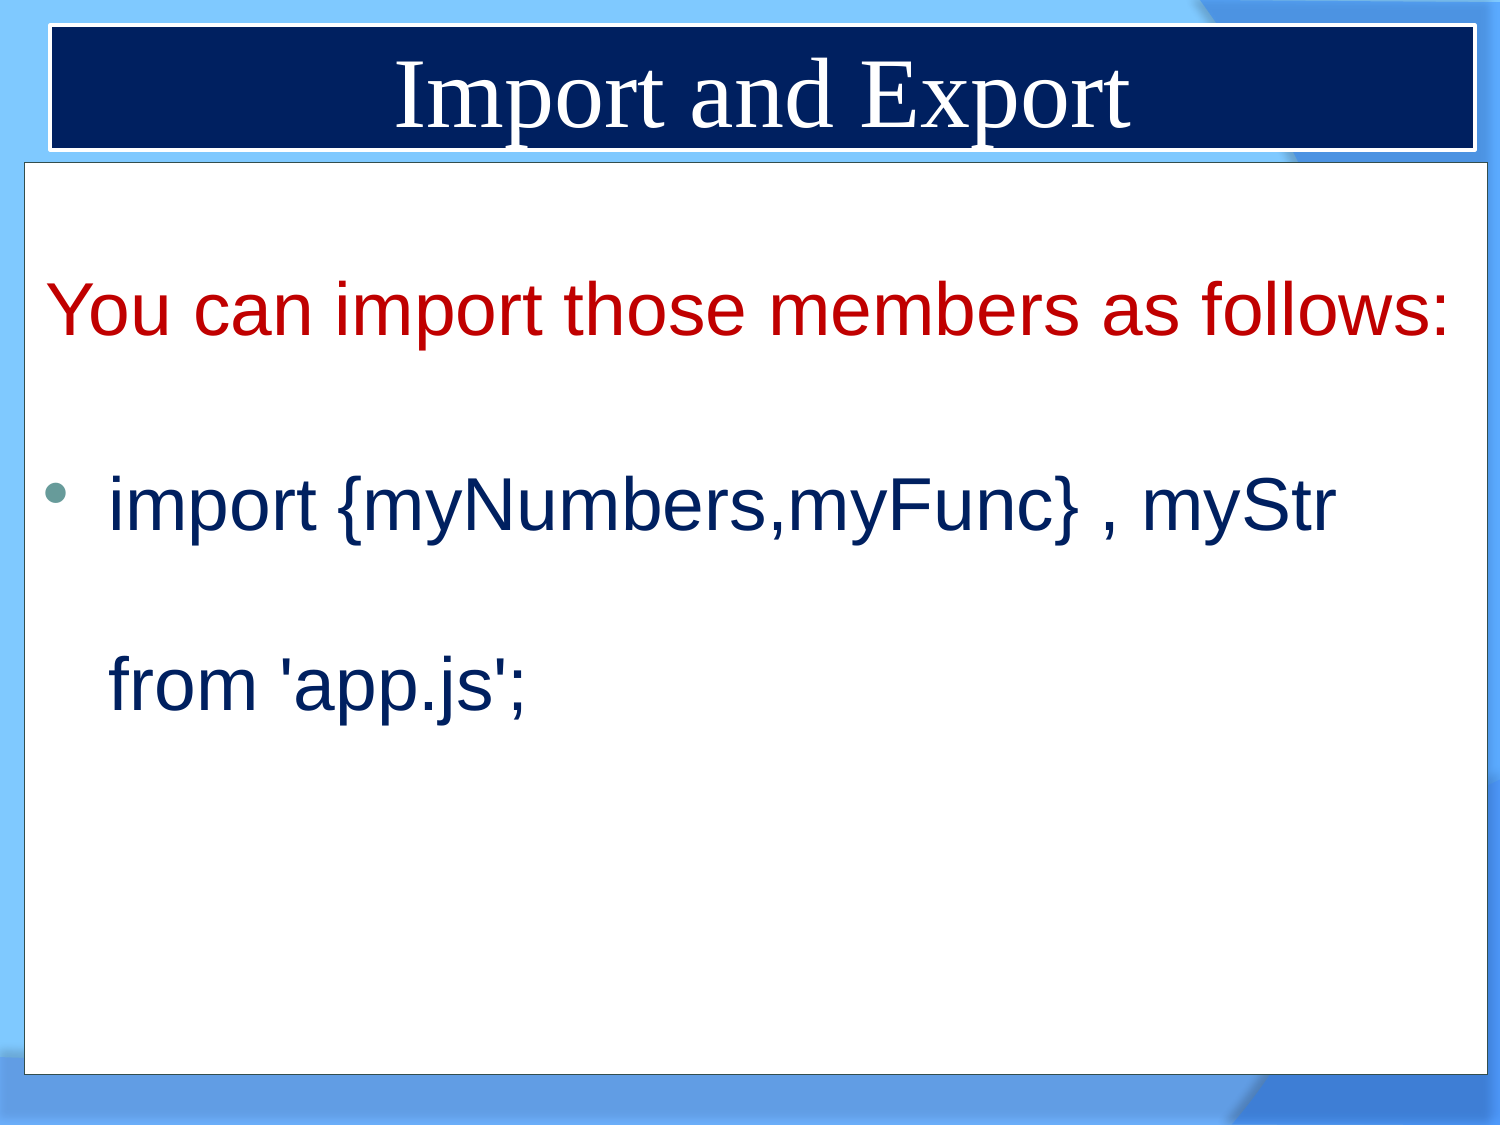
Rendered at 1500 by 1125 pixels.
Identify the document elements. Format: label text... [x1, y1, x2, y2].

title Import and Export [48, 23, 1477, 152]
list You can import those members as follows: import {myNumbers,myFunc} , myStr from 'app.js'; [24, 162, 1488, 1075]
